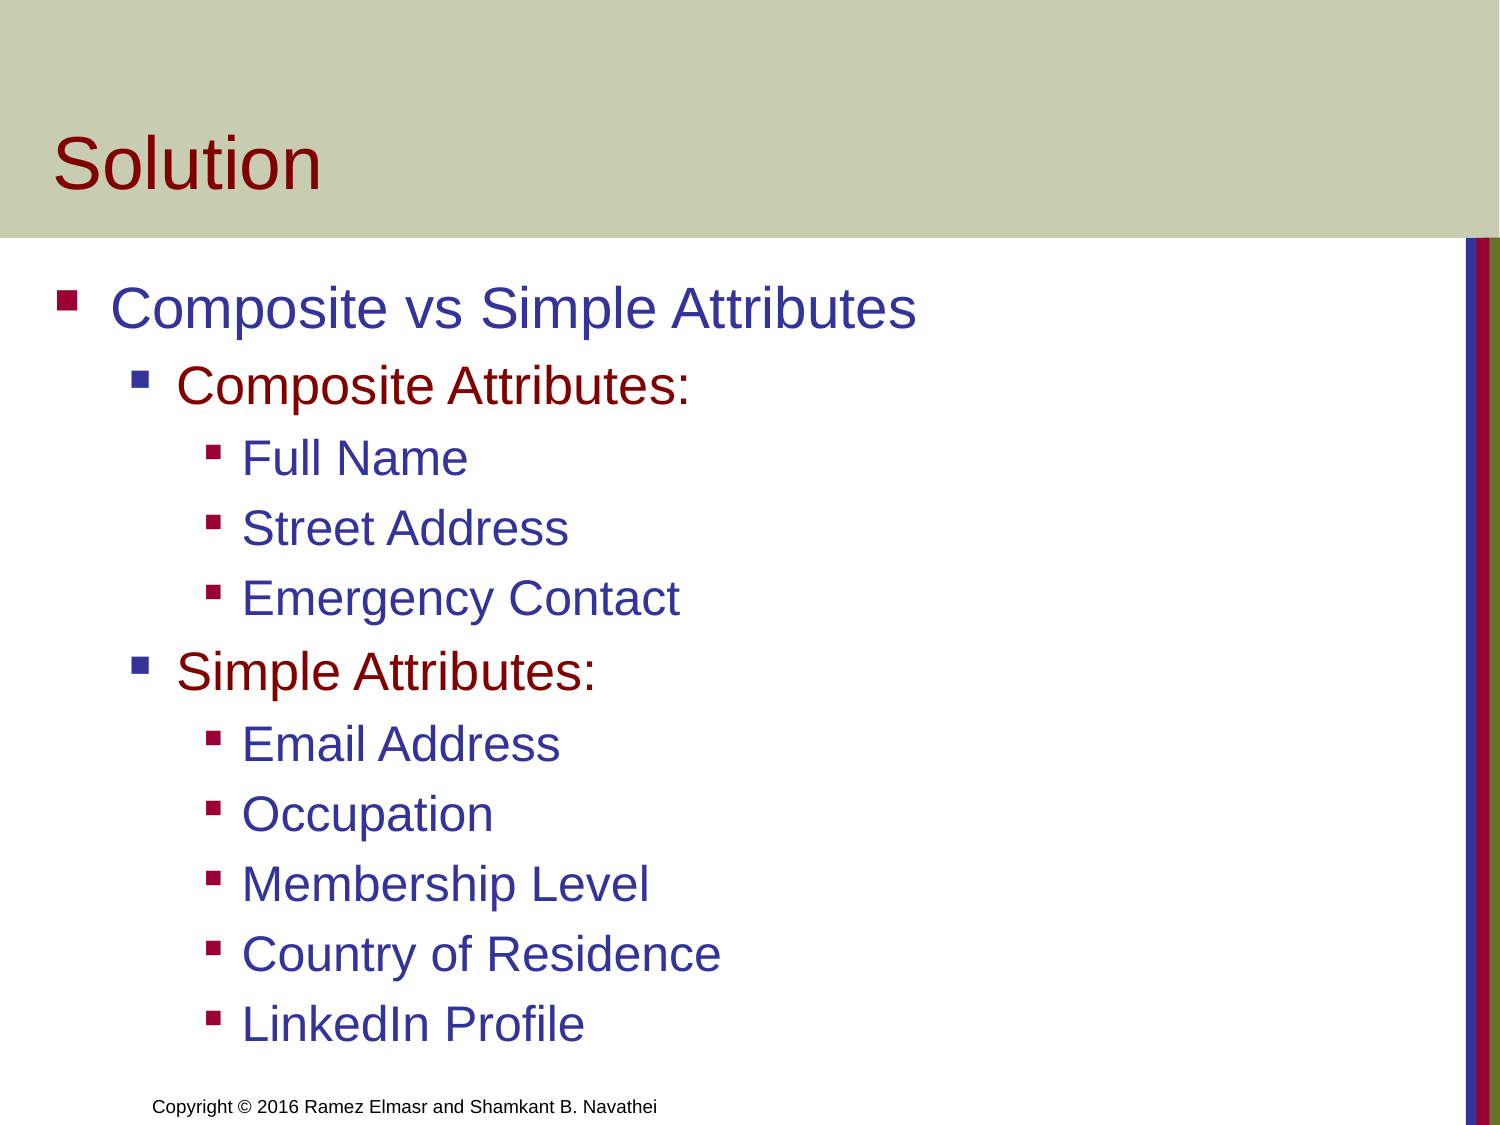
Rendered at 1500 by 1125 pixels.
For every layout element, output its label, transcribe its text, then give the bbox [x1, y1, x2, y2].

list Composite vs Simple Attributes Composite Attributes: Full Name Street Address Emergency Contact Simple Attributes: Email Address Occupation Membership Level Country of Residence LinkedIn Profile [39, 262, 1401, 1080]
title Solution [37, 49, 1317, 213]
